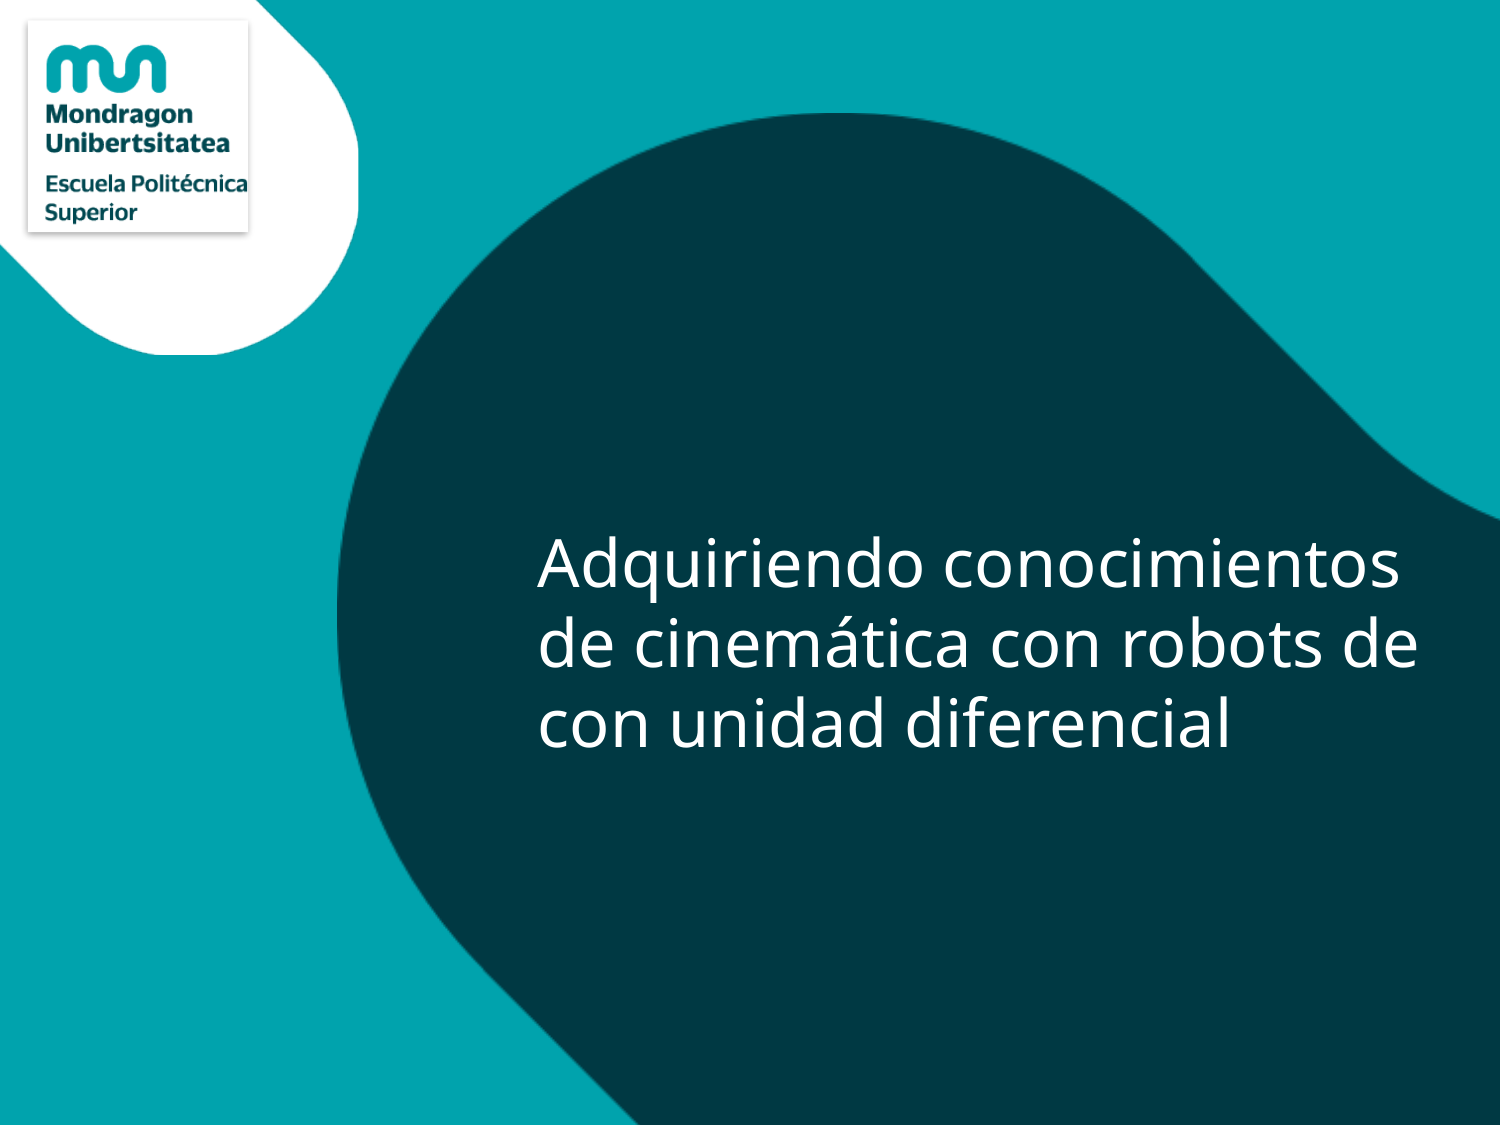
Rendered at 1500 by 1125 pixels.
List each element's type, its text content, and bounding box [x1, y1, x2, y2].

list [504, 675, 1225, 871]
picture [6, 3, 289, 262]
title Adquiriendo conocimientos de cinemática con robots de con unidad diferencial [522, 433, 1448, 849]
